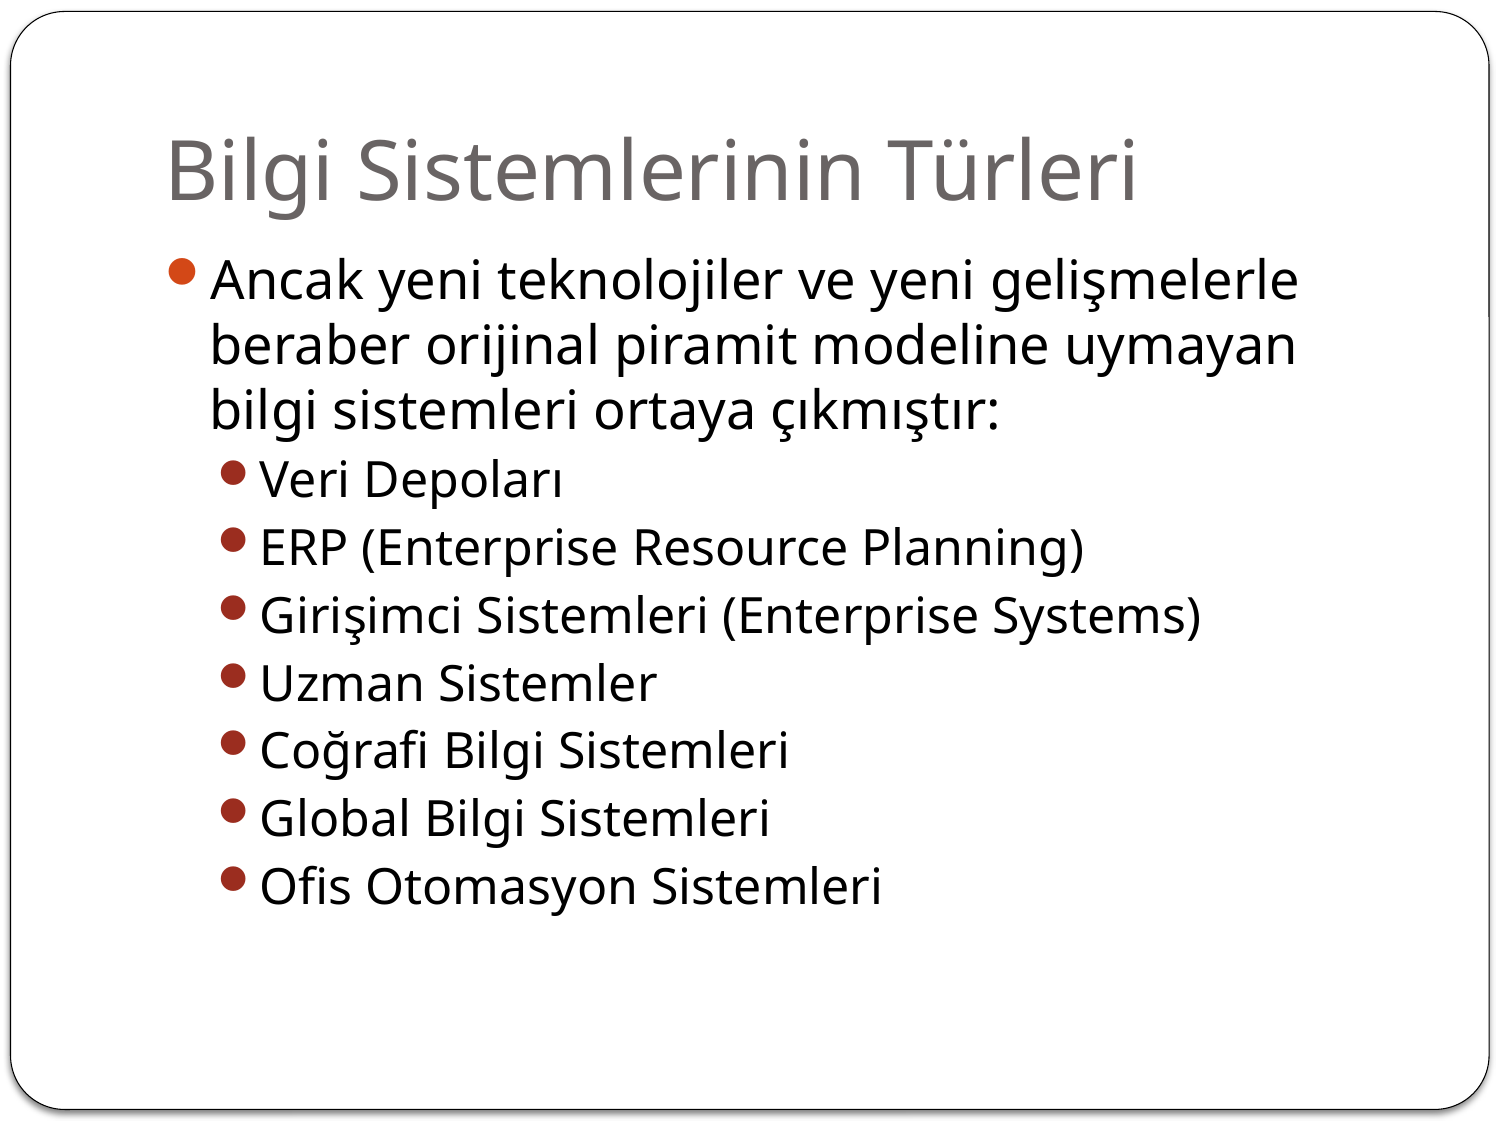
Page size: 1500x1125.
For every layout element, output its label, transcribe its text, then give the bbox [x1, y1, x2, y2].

title Bilgi Sistemlerinin Türleri [150, 45, 1425, 233]
list Ancak yeni teknolojiler ve yeni gelişmelerle beraber orijinal piramit modeline uymayan bilgi sistemleri ortaya çıkmıştır: Veri Depoları ERP (Enterprise Resource Planning) Girişimci Sistemleri (Enterprise Systems) Uzman Sistemler Coğrafi Bilgi Sistemleri Global Bilgi Sistemleri Ofis Otomasyon Sistemleri [150, 237, 1425, 988]
